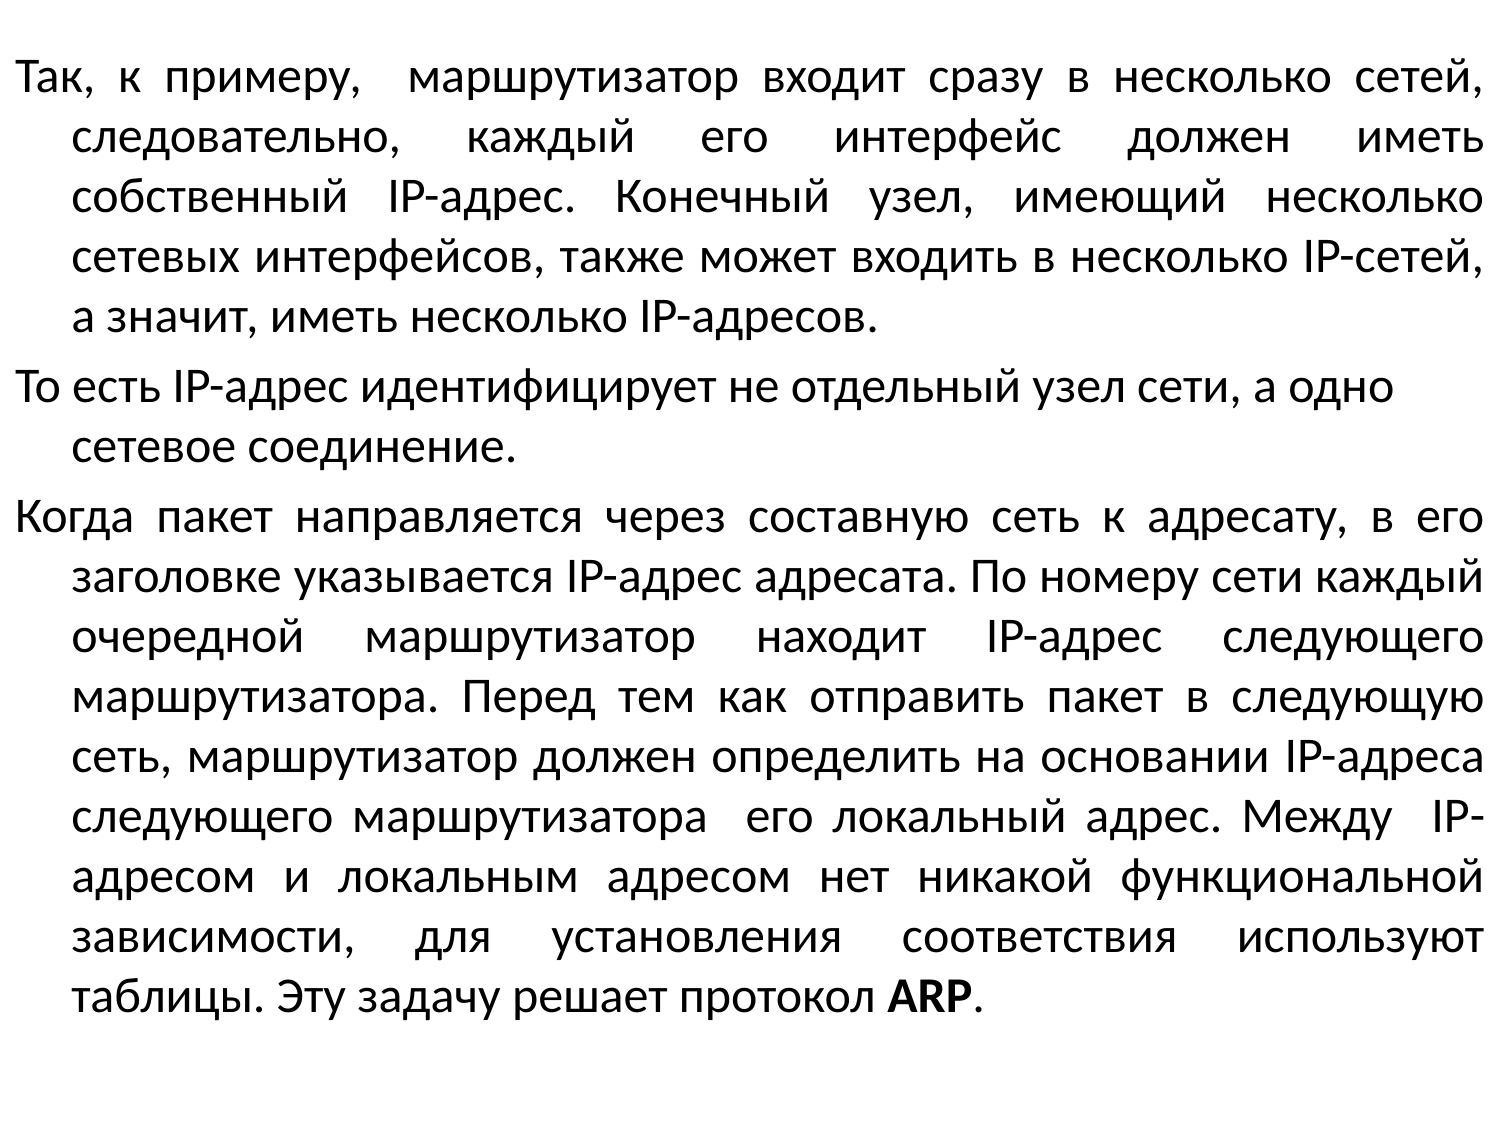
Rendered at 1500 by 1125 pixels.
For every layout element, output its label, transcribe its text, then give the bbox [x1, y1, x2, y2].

list Так, к примеру, маршрутизатор входит сразу в несколько сетей, следовательно, каждый его интерфейс должен иметь собственный IP-адрес. Конечный узел, имеющий несколько сетевых интерфейсов, также может входить в несколько IP-сетей, а значит, иметь несколько IP-адресов. То есть IP-адрес идентифицирует не отдельный узел сети, а одно сетевое соединение. Когда пакет направляется через составную сеть к адресату, в его заголовке указывается IP-адрес адресата. По номеру сети каждый очередной маршрутизатор находит IP-адрес следующего маршрутизатора. Перед тем как отправить пакет в следующую сеть, маршрутизатор должен определить на основании IP-адреса следующего маршрутизатора его локальный адрес. Между IP-адресом и локальным адресом нет никакой функциональной зависимости, для установления соответствия используют таблицы. Эту задачу решает протокол ARP. [0, 35, 1500, 1090]
